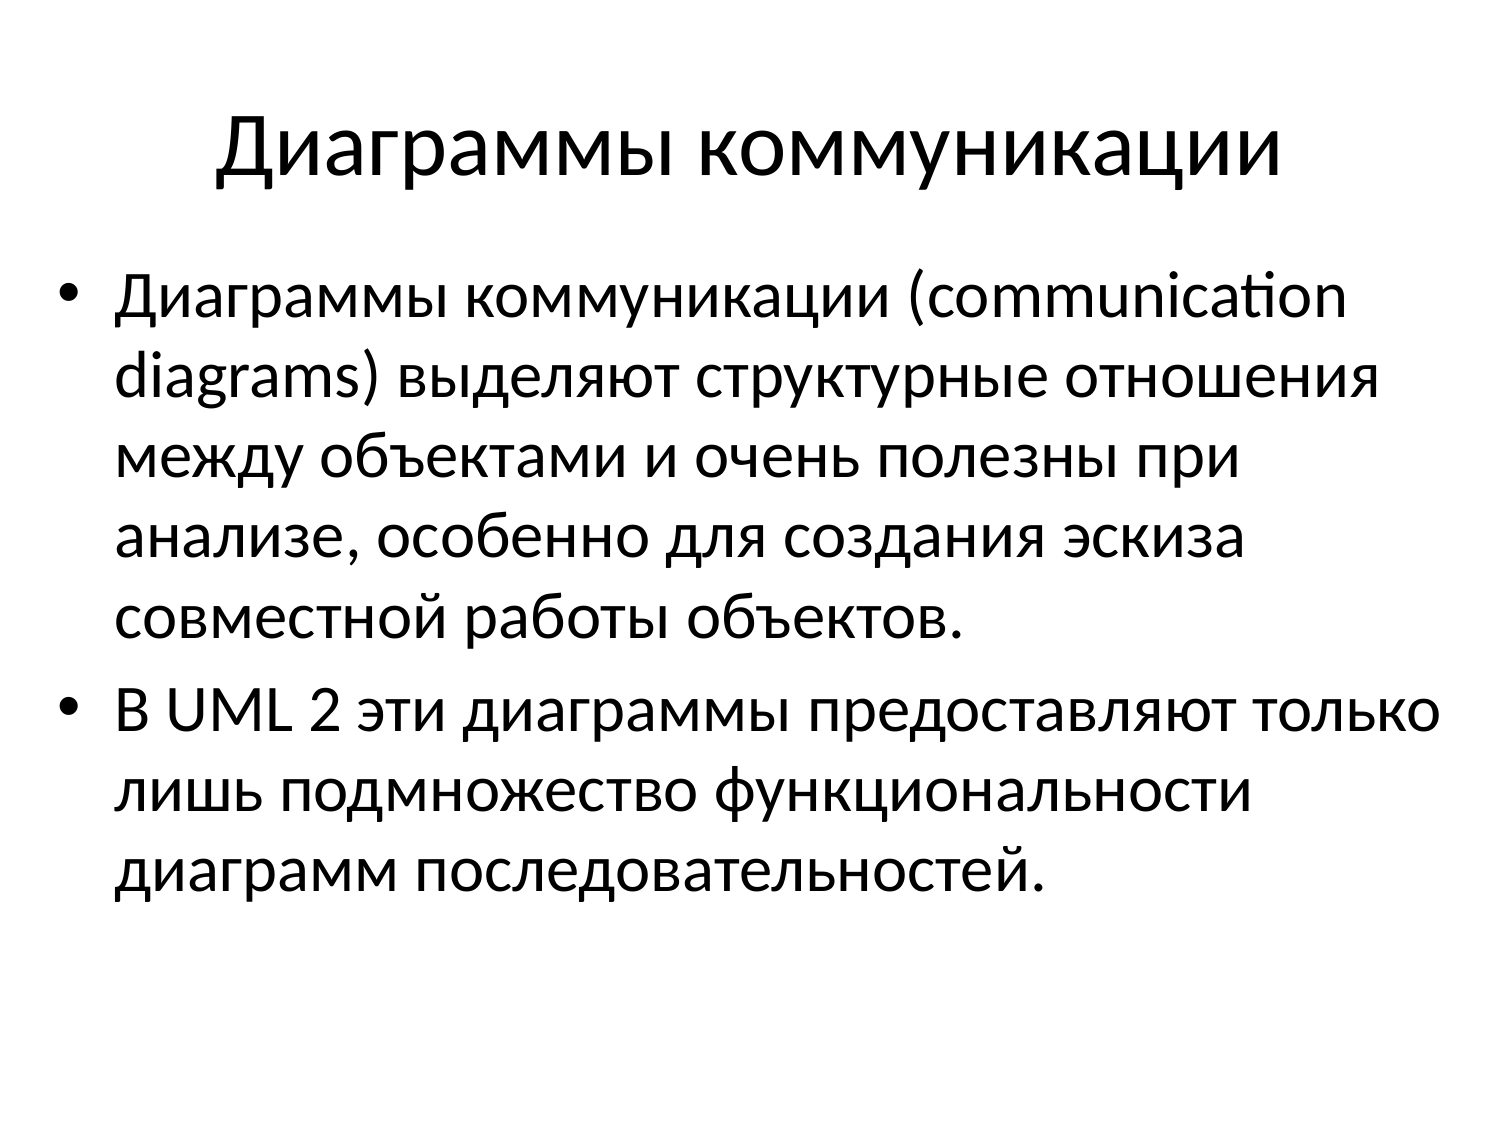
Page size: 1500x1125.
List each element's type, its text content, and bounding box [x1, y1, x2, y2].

list Диаграммы коммуникации (communication diagrams) выделяют структурные отношения между объектами и очень полезны при анализе, особенно для создания эскиза совместной работы объектов. В UML 2 эти диаграммы предоставляют только лишь подмножество функциональности диаграмм последовательностей. [42, 243, 1468, 1106]
title Диаграммы коммуникации [75, 45, 1425, 233]
